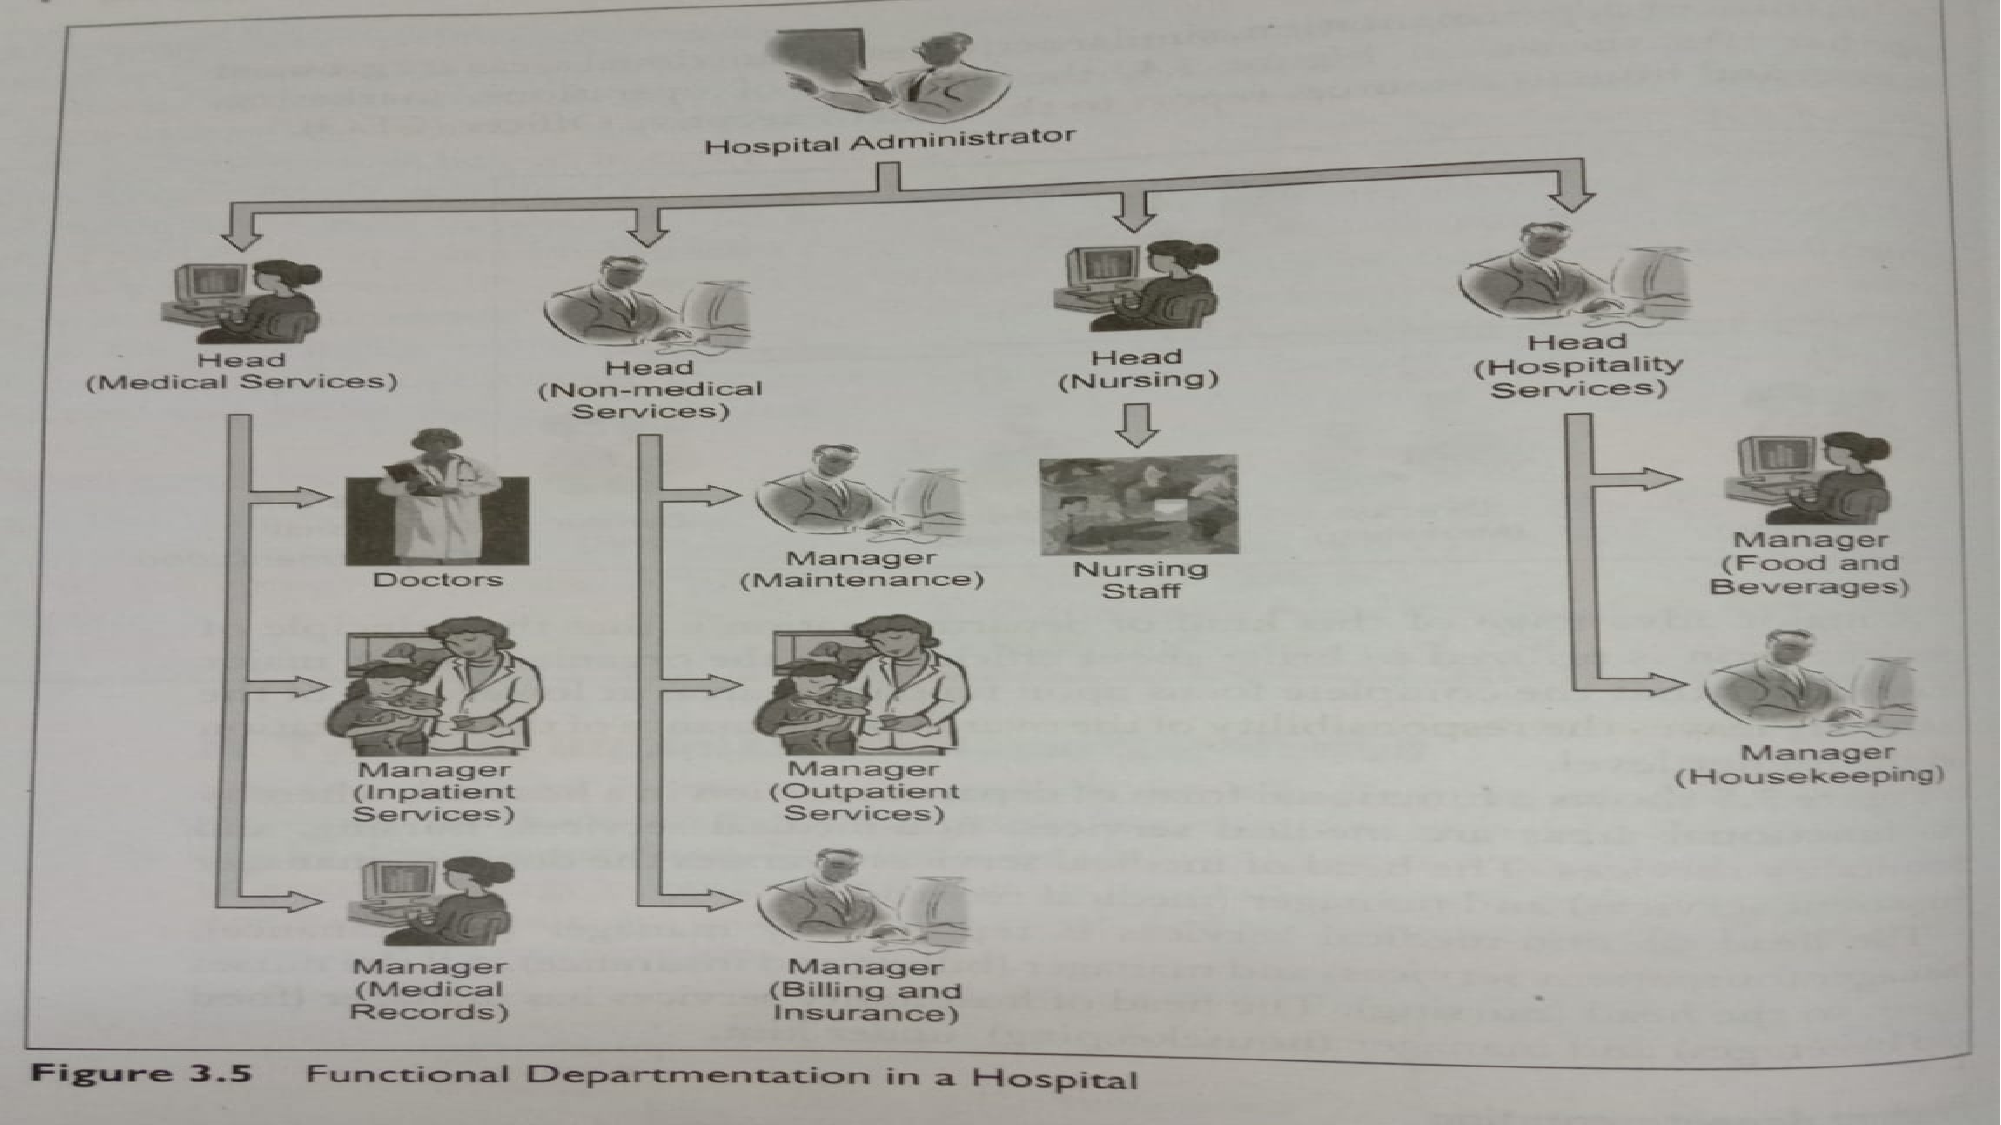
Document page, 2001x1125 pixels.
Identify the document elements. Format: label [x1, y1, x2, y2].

list [0, 0, 2000, 1125]
